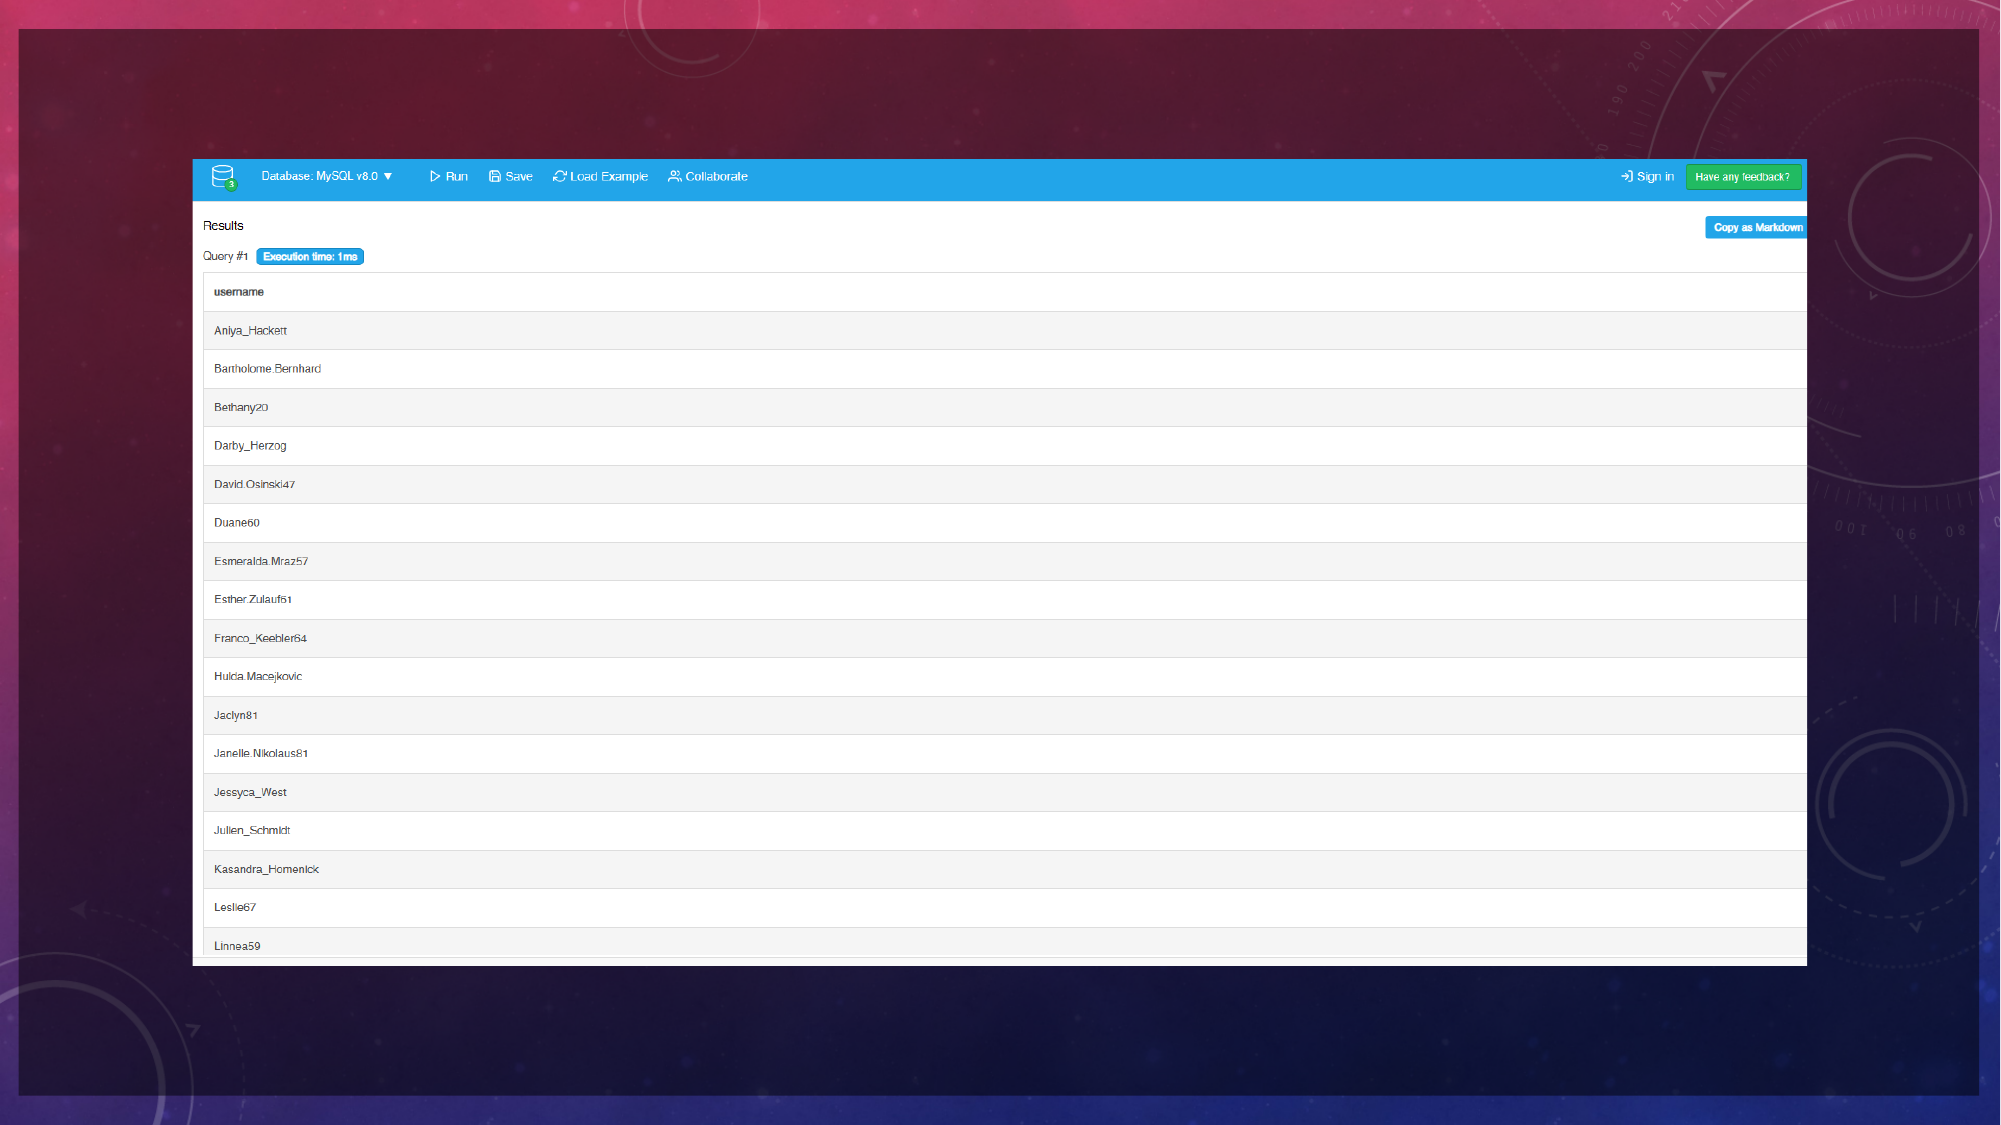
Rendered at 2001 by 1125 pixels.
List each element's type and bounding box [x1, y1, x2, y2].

text_box [18, 29, 1980, 1096]
picture [0, 0, 2001, 1125]
